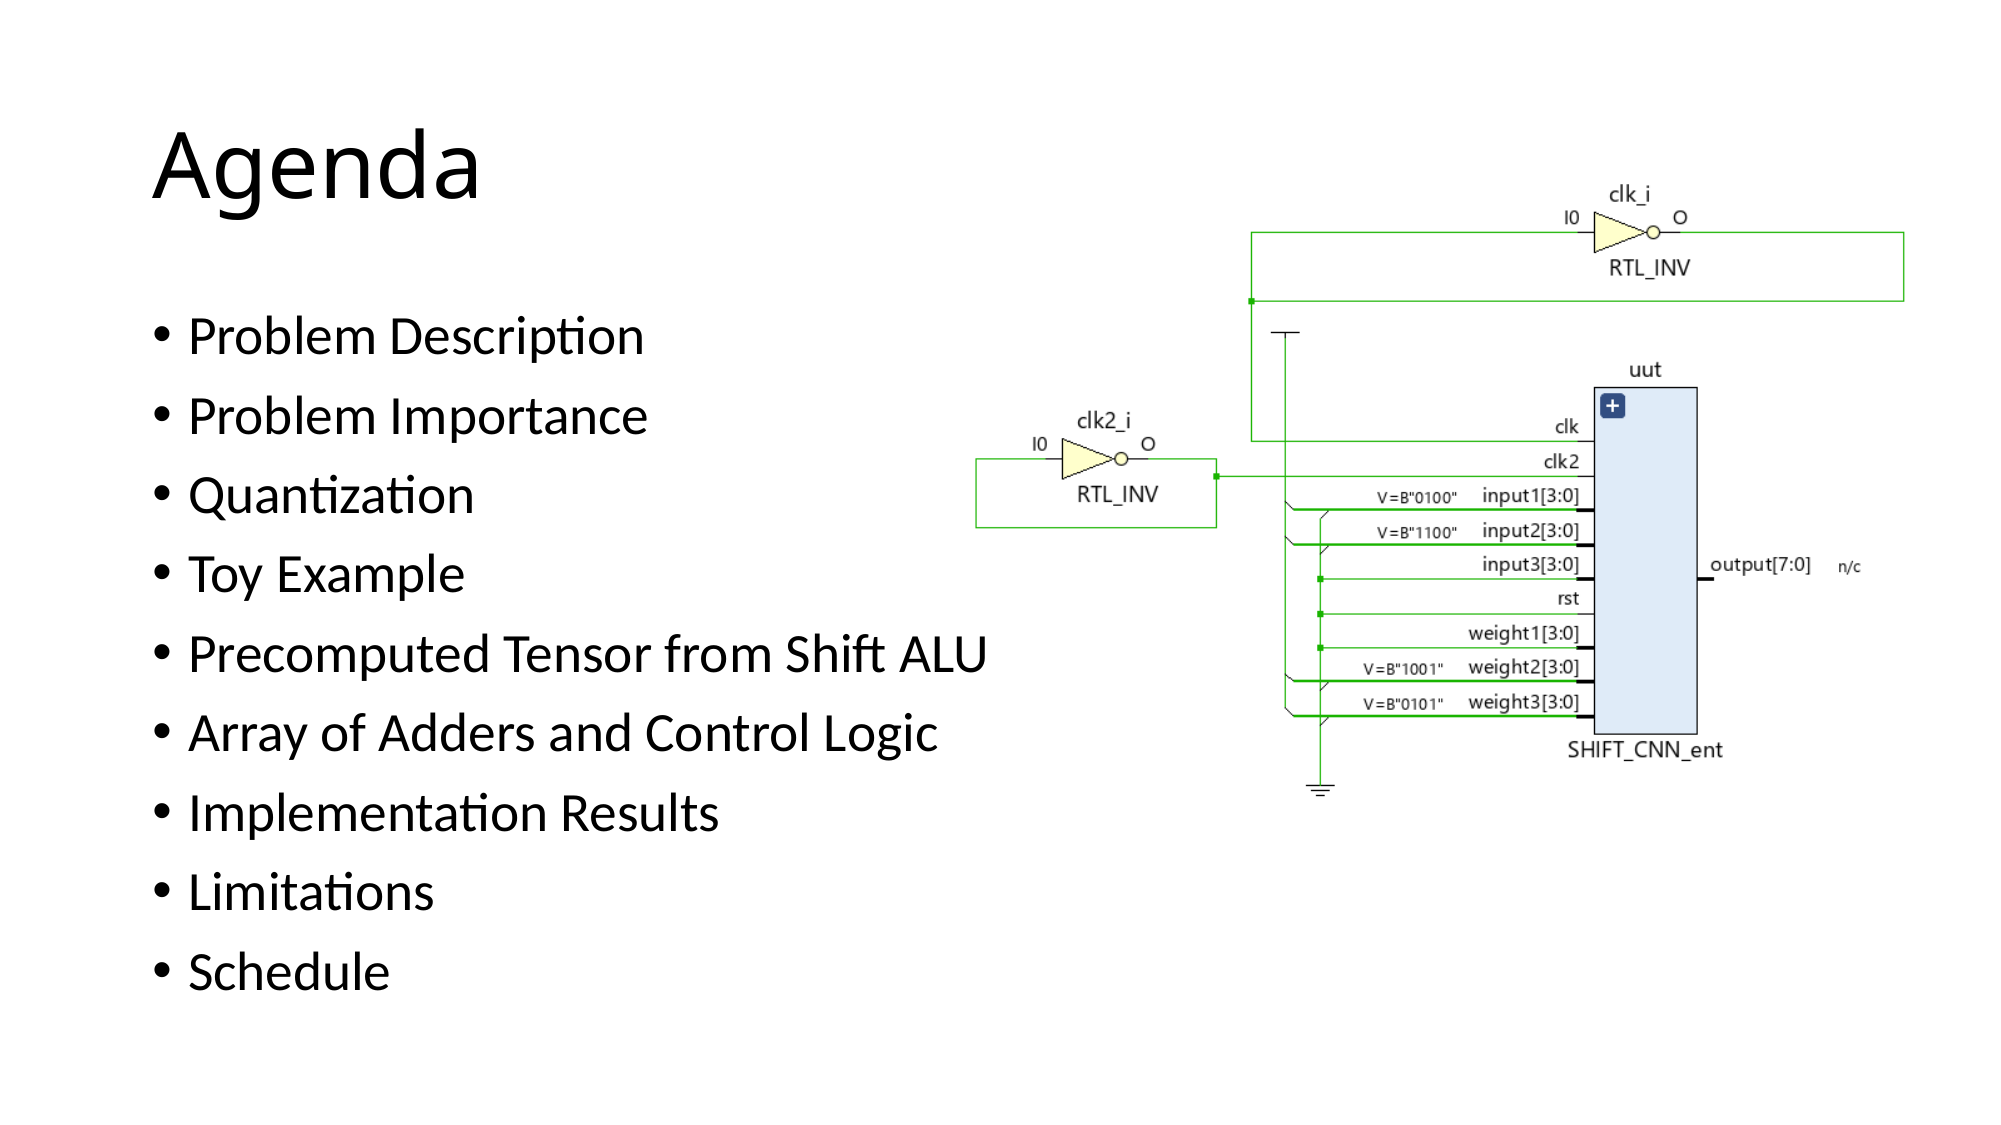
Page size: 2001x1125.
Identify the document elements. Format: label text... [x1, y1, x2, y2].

title Agenda [137, 59, 1863, 278]
list Problem Description Problem Importance Quantization Toy Example Precomputed Tensor from Shift ALU Array of Adders and Control Logic Implementation Results Limitations Schedule [137, 299, 1863, 1014]
picture [933, 113, 1937, 815]
